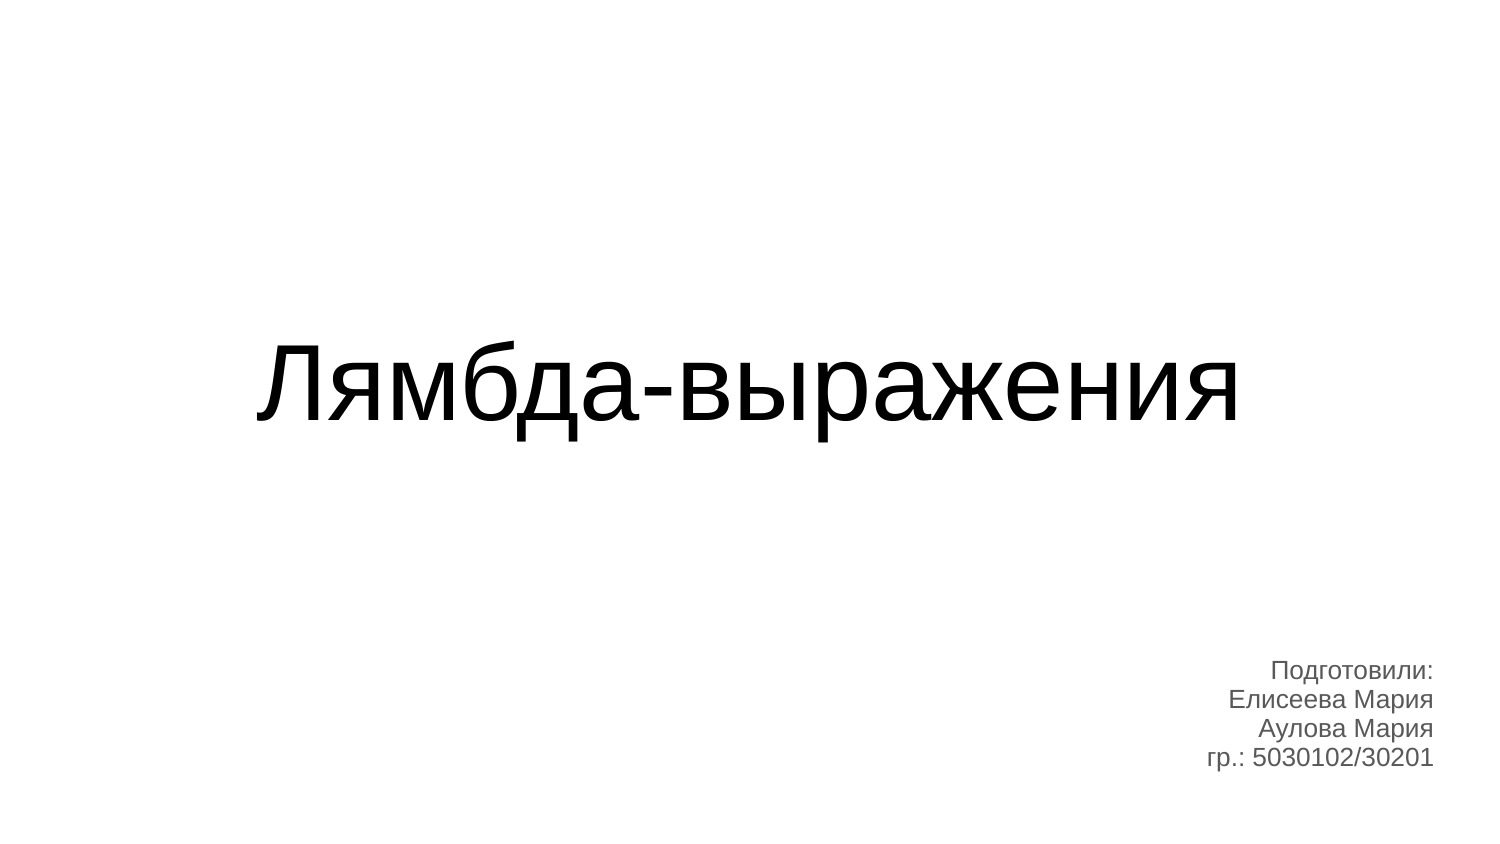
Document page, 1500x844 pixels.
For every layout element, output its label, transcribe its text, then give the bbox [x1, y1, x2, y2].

subtitle Подготовили: Елисеева Мария Аулова Мария гр.: 5030102/30201 [51, 640, 1449, 789]
title Лямбда-выражения [51, 122, 1449, 459]
